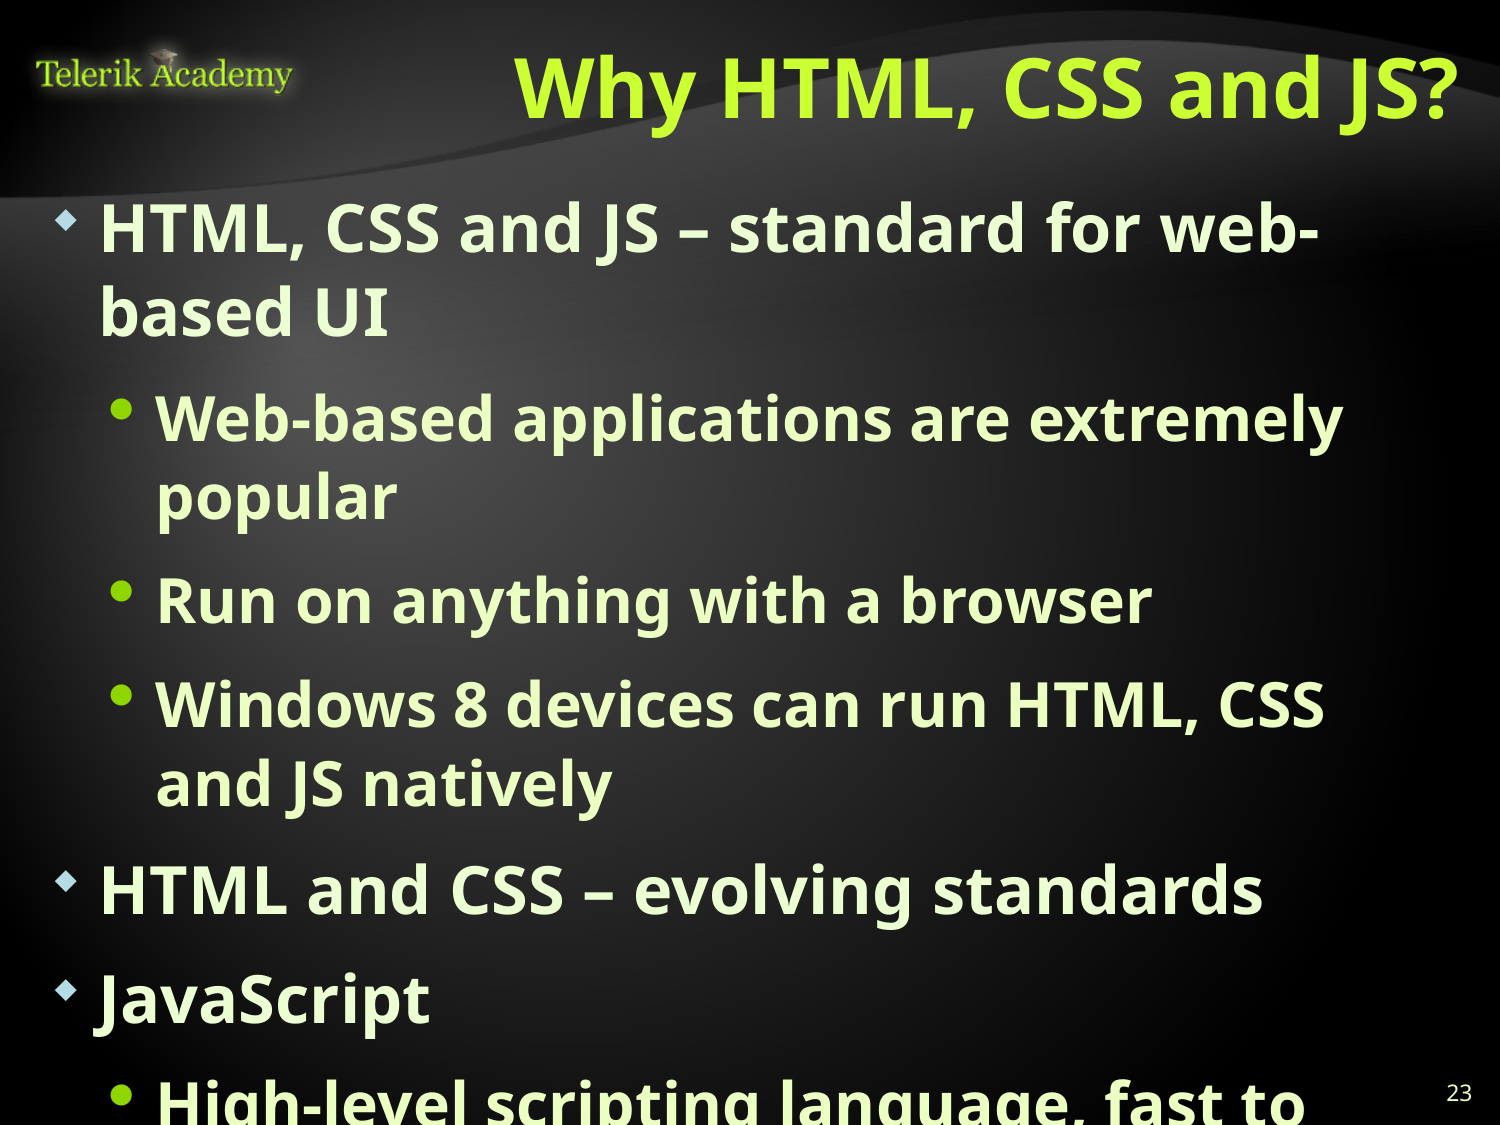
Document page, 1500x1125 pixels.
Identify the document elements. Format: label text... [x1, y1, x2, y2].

list HTML, CSS and JS – standard for web-based UI Web-based applications are extremely popular Run on anything with a browser Windows 8 devices can run HTML, CSS and JS natively HTML and CSS – evolving standards JavaScript High-level scripting language, fast to write, object-oriented, runs on client, lots of APIs [37, 174, 1463, 1088]
picture [0, 0, 1500, 1125]
title Why HTML, CSS and JS? [300, 24, 1475, 163]
slide_number 23 [1412, 1074, 1488, 1113]
